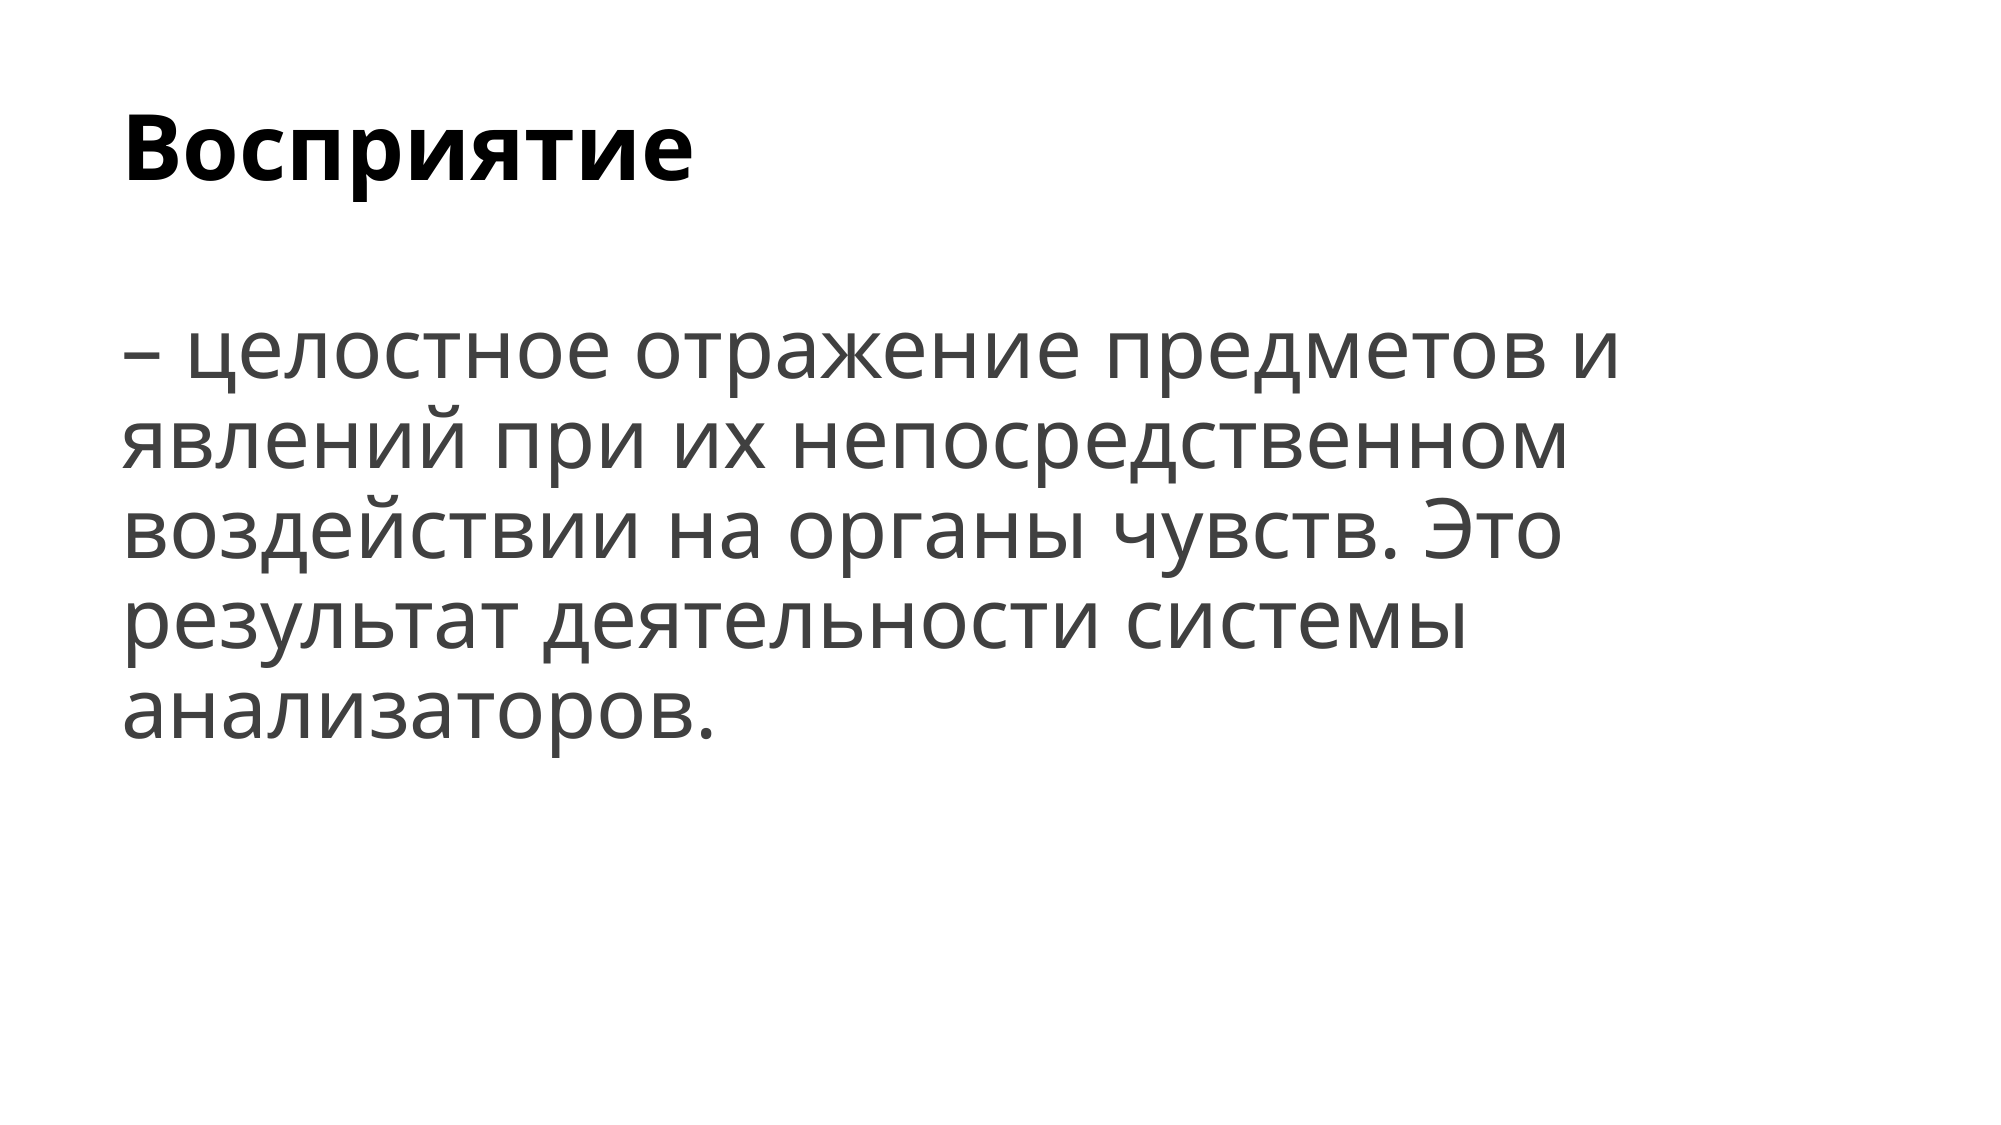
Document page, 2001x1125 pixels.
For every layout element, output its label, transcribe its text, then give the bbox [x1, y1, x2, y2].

title Восприятие [106, 42, 1832, 260]
list – целостное отражение предметов и явлений при их непосредственном воздействии на органы чувств. Это результат деятельности системы анализаторов. [106, 299, 1832, 1014]
